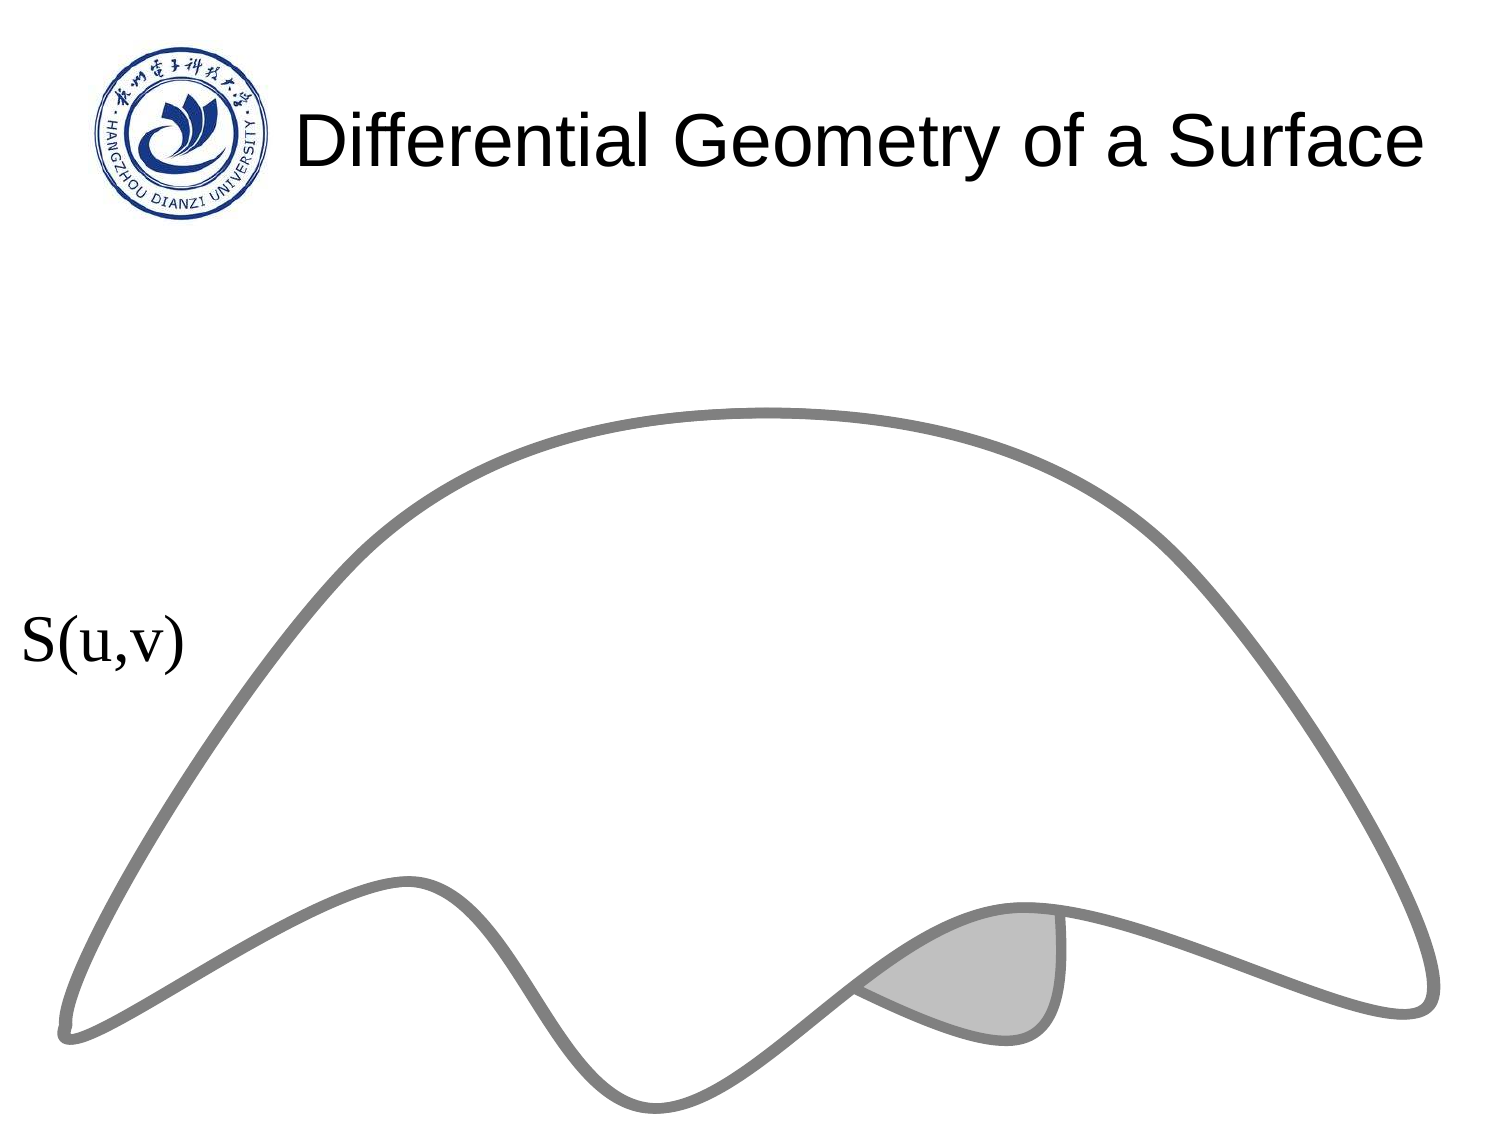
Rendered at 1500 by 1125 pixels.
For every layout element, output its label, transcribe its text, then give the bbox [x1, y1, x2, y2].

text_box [40, 408, 1459, 1113]
title Differential Geometry of a Surface [197, 67, 1500, 206]
picture [88, 40, 274, 226]
text_box S(u,v) [6, 587, 40, 683]
